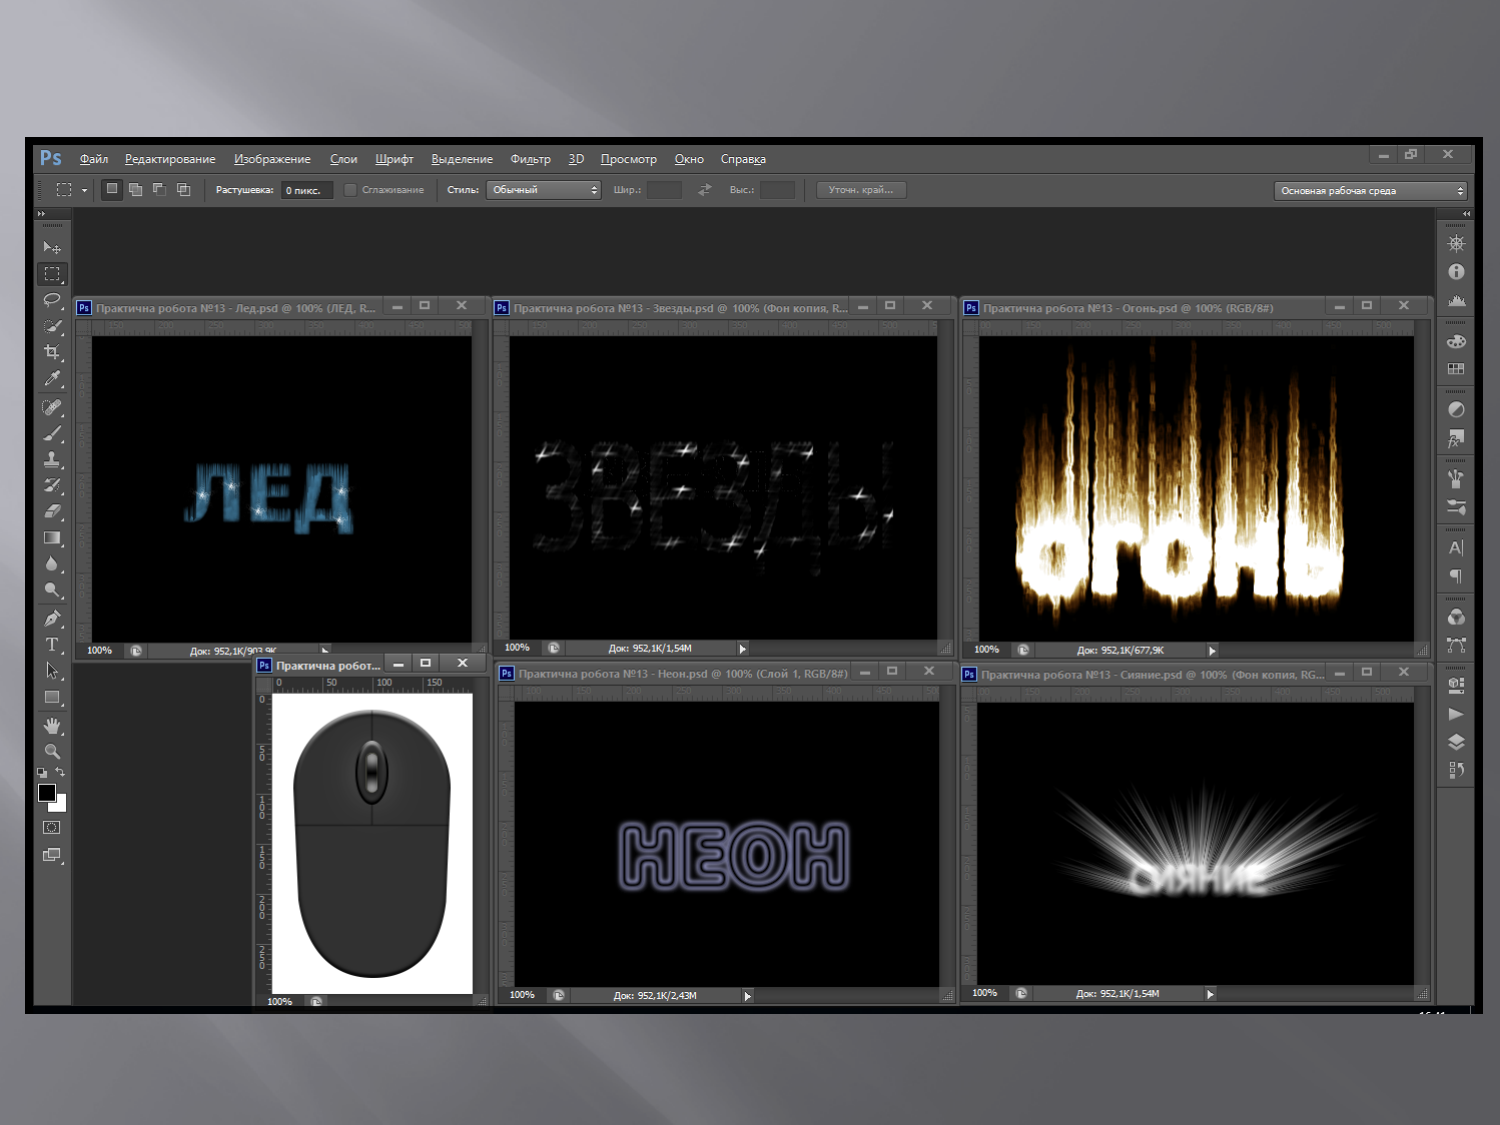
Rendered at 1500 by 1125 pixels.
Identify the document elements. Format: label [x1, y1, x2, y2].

picture [24, 136, 1483, 1015]
